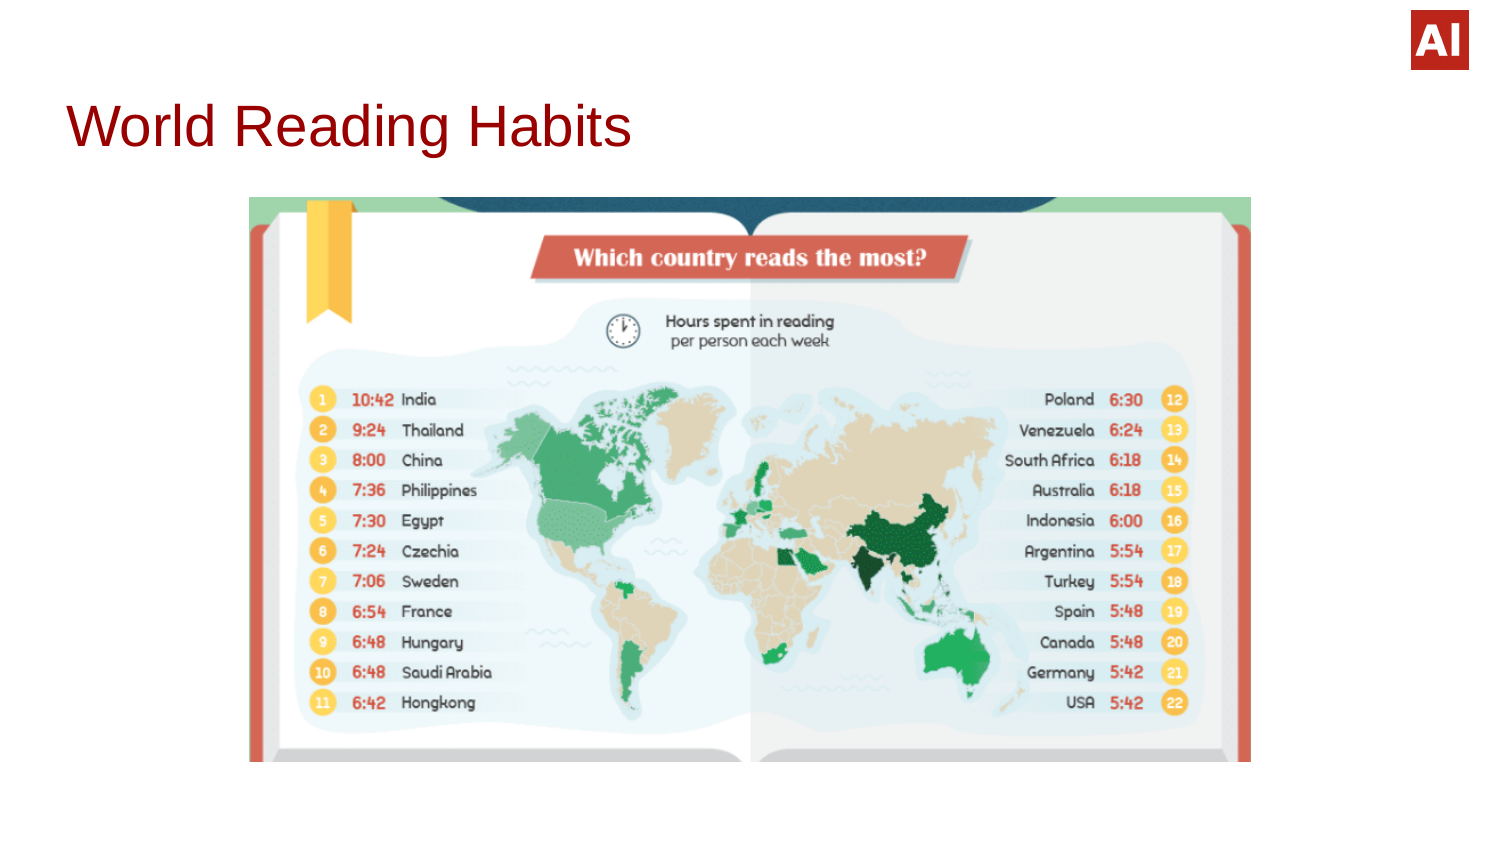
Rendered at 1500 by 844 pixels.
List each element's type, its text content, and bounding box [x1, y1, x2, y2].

picture [248, 197, 1252, 763]
picture [1411, 10, 1469, 70]
title World Reading Habits [51, 72, 1449, 167]
